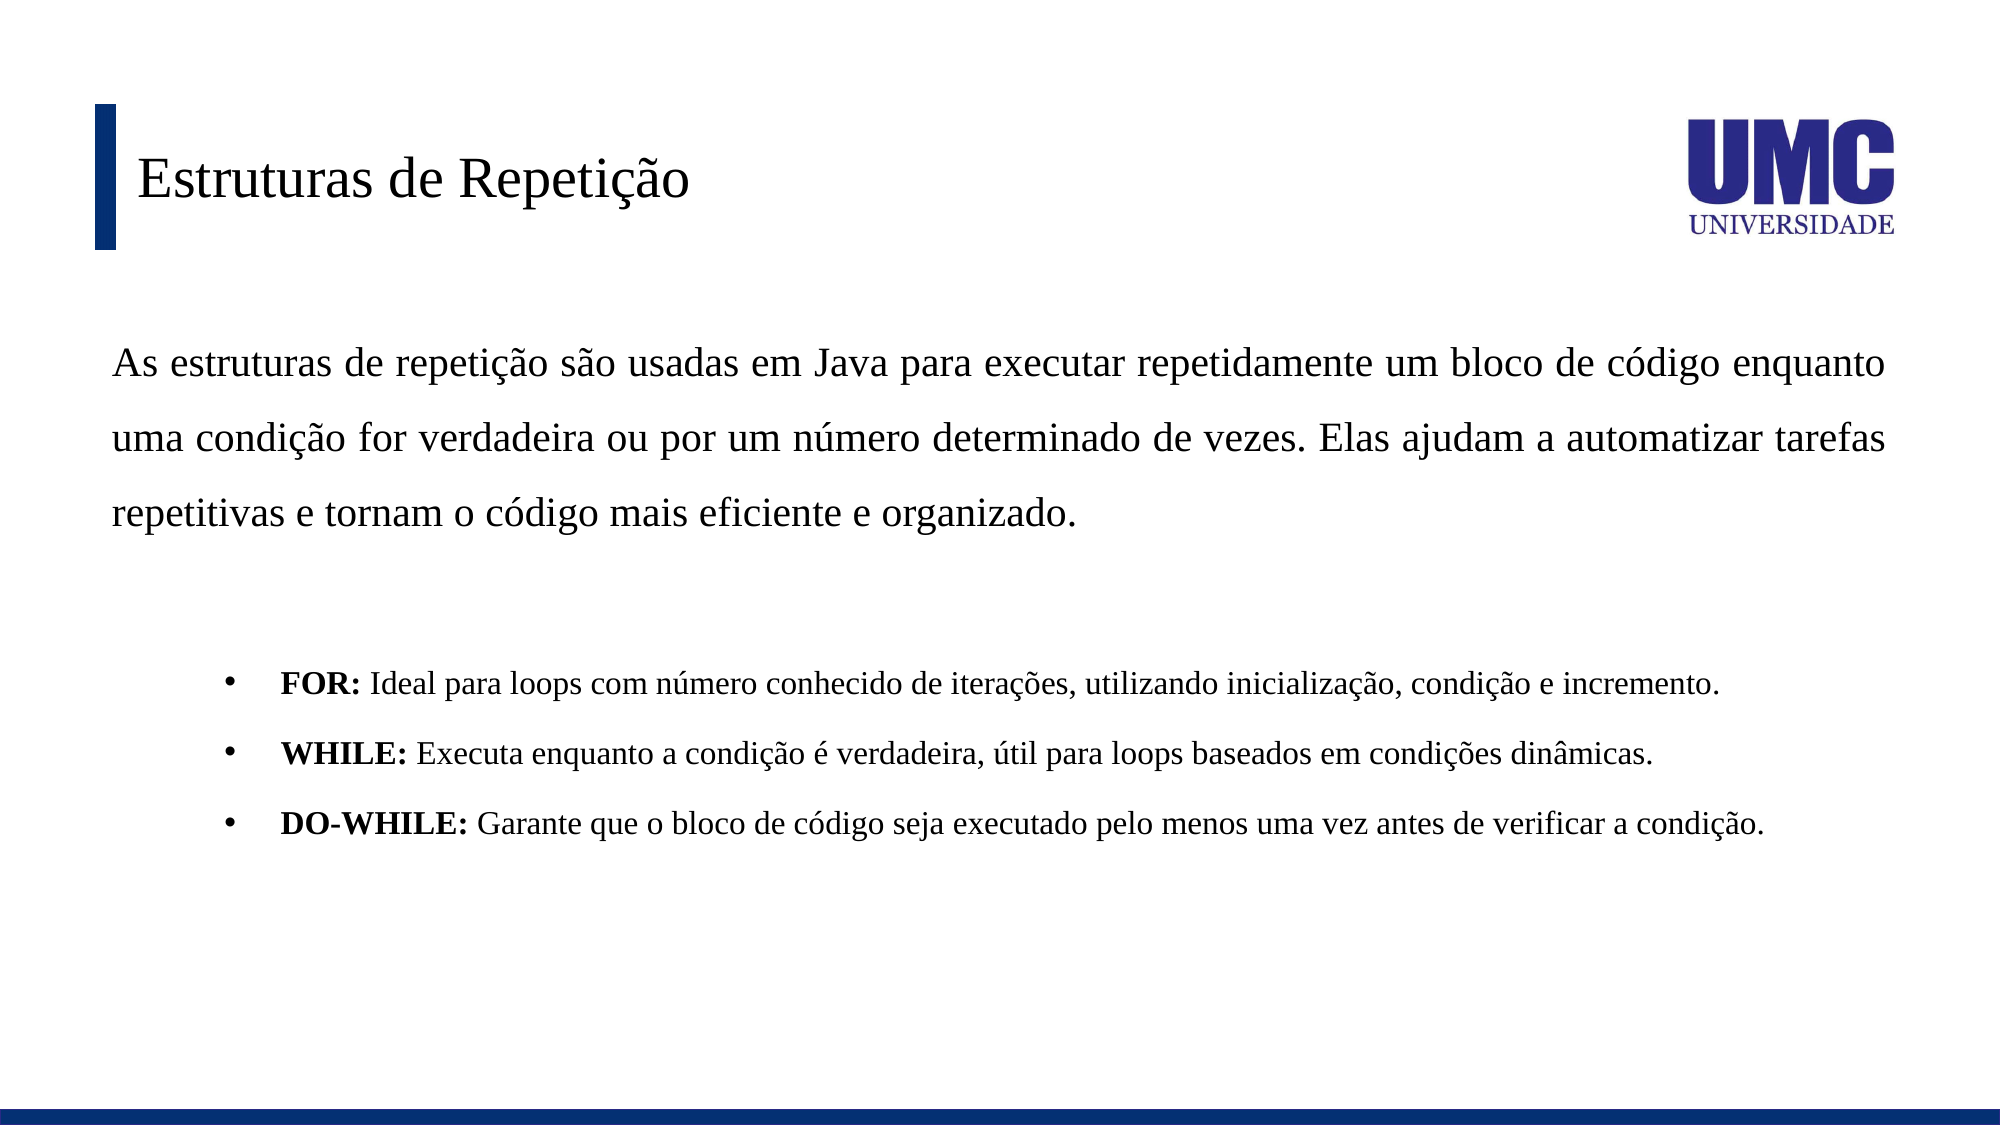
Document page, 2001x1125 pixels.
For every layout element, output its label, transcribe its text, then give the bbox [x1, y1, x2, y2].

picture [1686, 117, 1896, 237]
picture [95, 104, 116, 250]
list As estruturas de repetição são usadas em Java para executar repetidamente um bloco de código enquanto uma condição for verdadeira ou por um número determinado de vezes. Elas ajudam a automatizar tarefas repetitivas e tornam o código mais eficiente e organizado. FOR: Ideal para loops com número conhecido de iterações, utilizando inicialização, condição e incremento. WHILE: Executa enquanto a condição é verdadeira, útil para loops baseados em condições dinâmicas. DO-WHILE: Garante que o bloco de código seja executado pelo menos uma vez antes de verificar a condição. [97, 302, 1903, 1023]
picture [1, 1110, 1999, 1124]
title Estruturas de Repetição [122, 140, 1667, 214]
